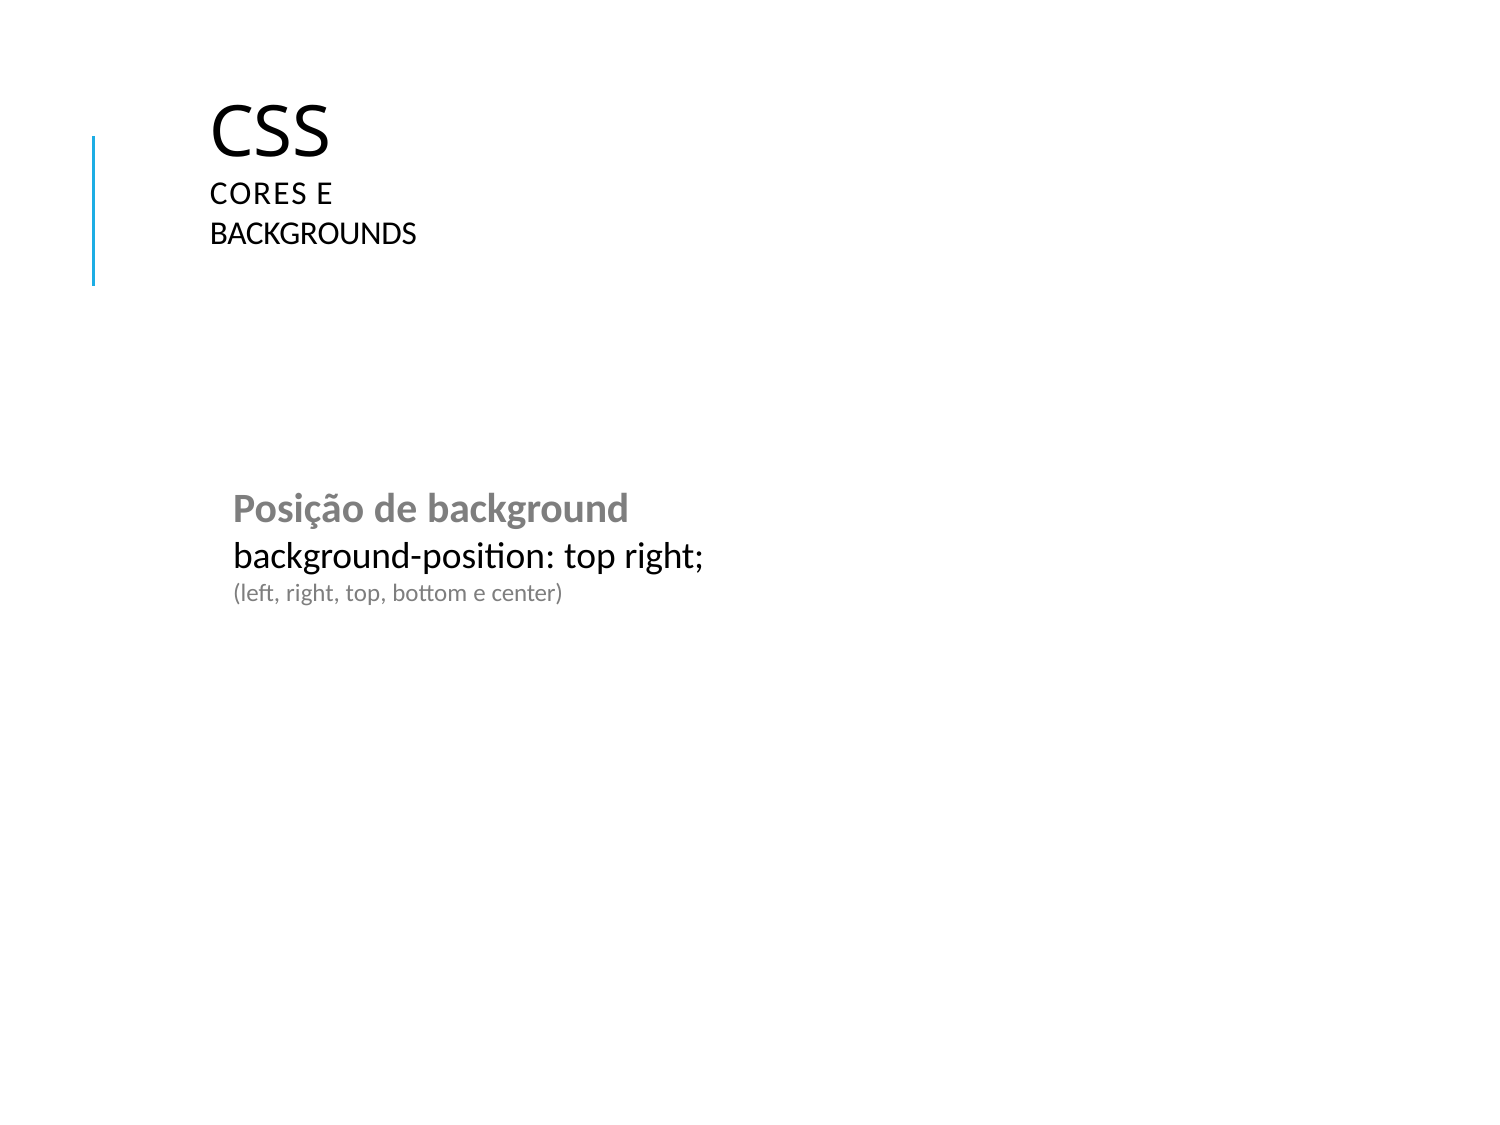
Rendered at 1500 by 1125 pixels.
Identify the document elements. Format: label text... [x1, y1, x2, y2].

title CSS Cores e backgrounds [207, 72, 493, 263]
text_box Posição de background background-position: top right; (left, right, top, bottom e center) [231, 478, 711, 607]
